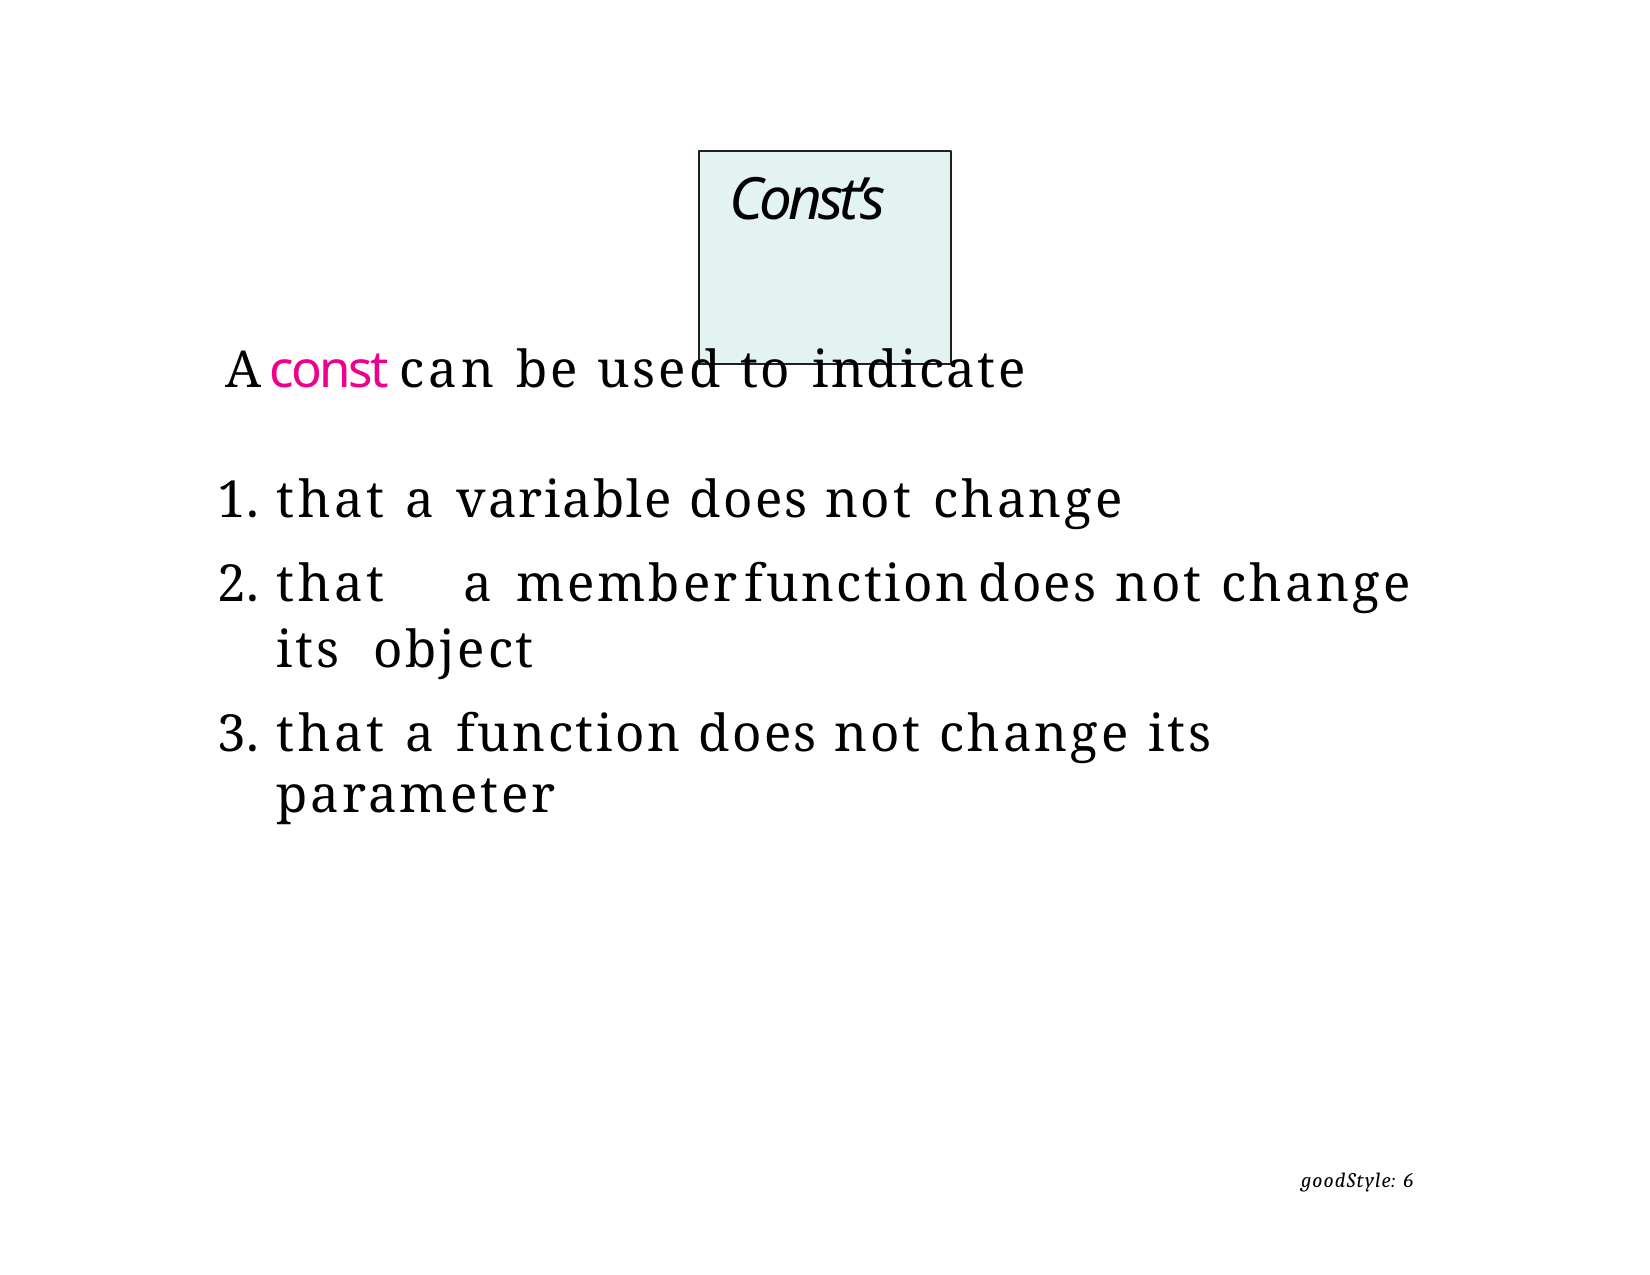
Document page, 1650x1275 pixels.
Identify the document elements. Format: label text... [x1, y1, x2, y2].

title Const’s [698, 151, 952, 333]
text_box A const can be used to indicate that a variable does not change that a member function does not change its object that a function does not change its parameter [215, 333, 1428, 823]
slide_number goodStyle: 6 [1298, 1165, 1430, 1275]
